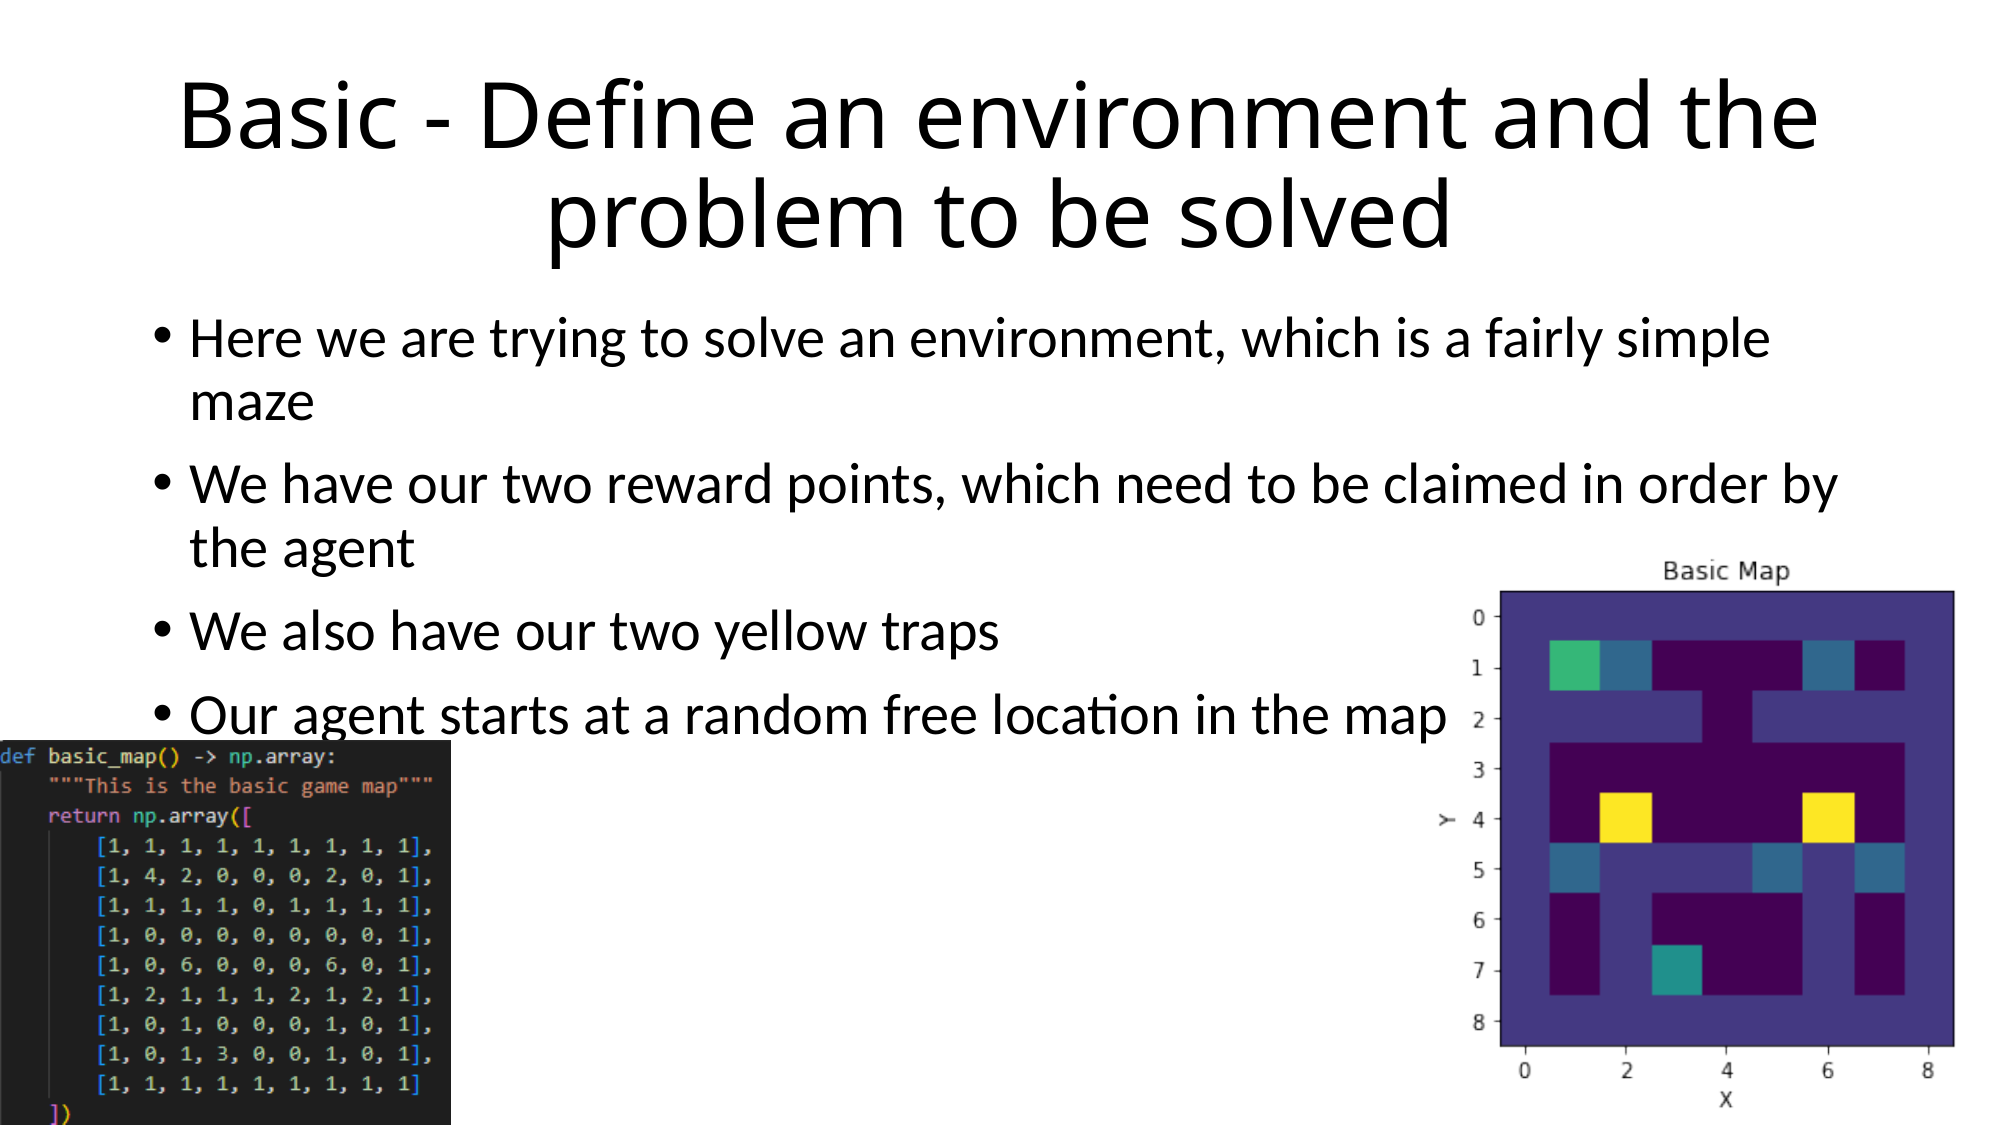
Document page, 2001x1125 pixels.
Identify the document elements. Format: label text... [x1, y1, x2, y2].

picture [1427, 545, 1968, 1125]
title Basic - Define an environment and the problem to be solved [137, 59, 1863, 278]
picture [0, 740, 451, 1125]
list Here we are trying to solve an environment, which is a fairly simple maze We have our two reward points, which need to be claimed in order by the agent We also have our two yellow traps Our agent starts at a random free location in the map [137, 299, 1863, 1014]
